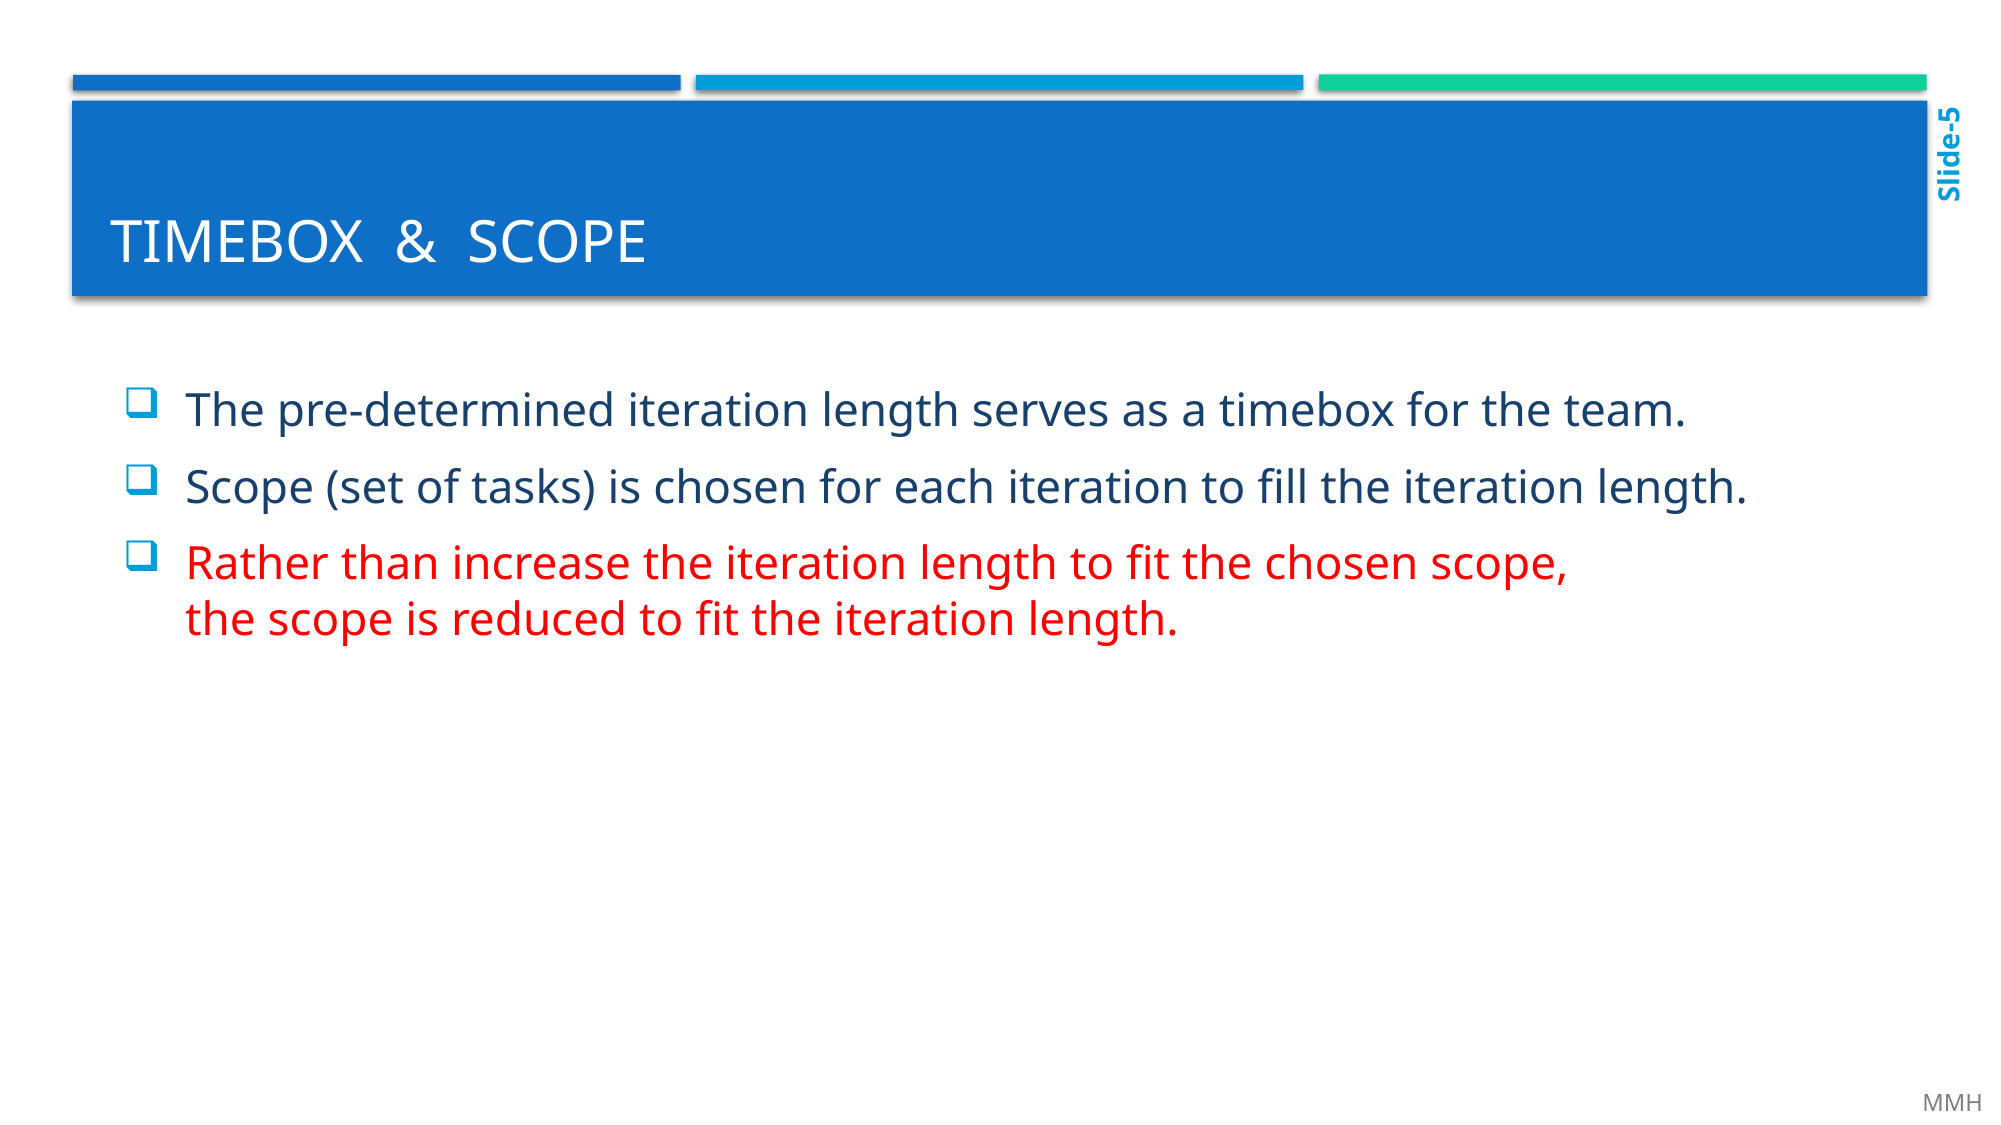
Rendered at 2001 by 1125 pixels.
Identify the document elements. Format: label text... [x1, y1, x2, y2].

list The pre-determined iteration length serves as a timebox for the team. Scope (set of tasks) is chosen for each iteration to fill the iteration length. Rather than increase the iteration length to fit the chosen scope, the scope is reduced to fit the iteration length. [108, 347, 1899, 744]
text_box Slide-5 [1930, 99, 1970, 212]
text_box MMH [1894, 1079, 2000, 1125]
title Timebox & scope [95, 115, 1905, 282]
